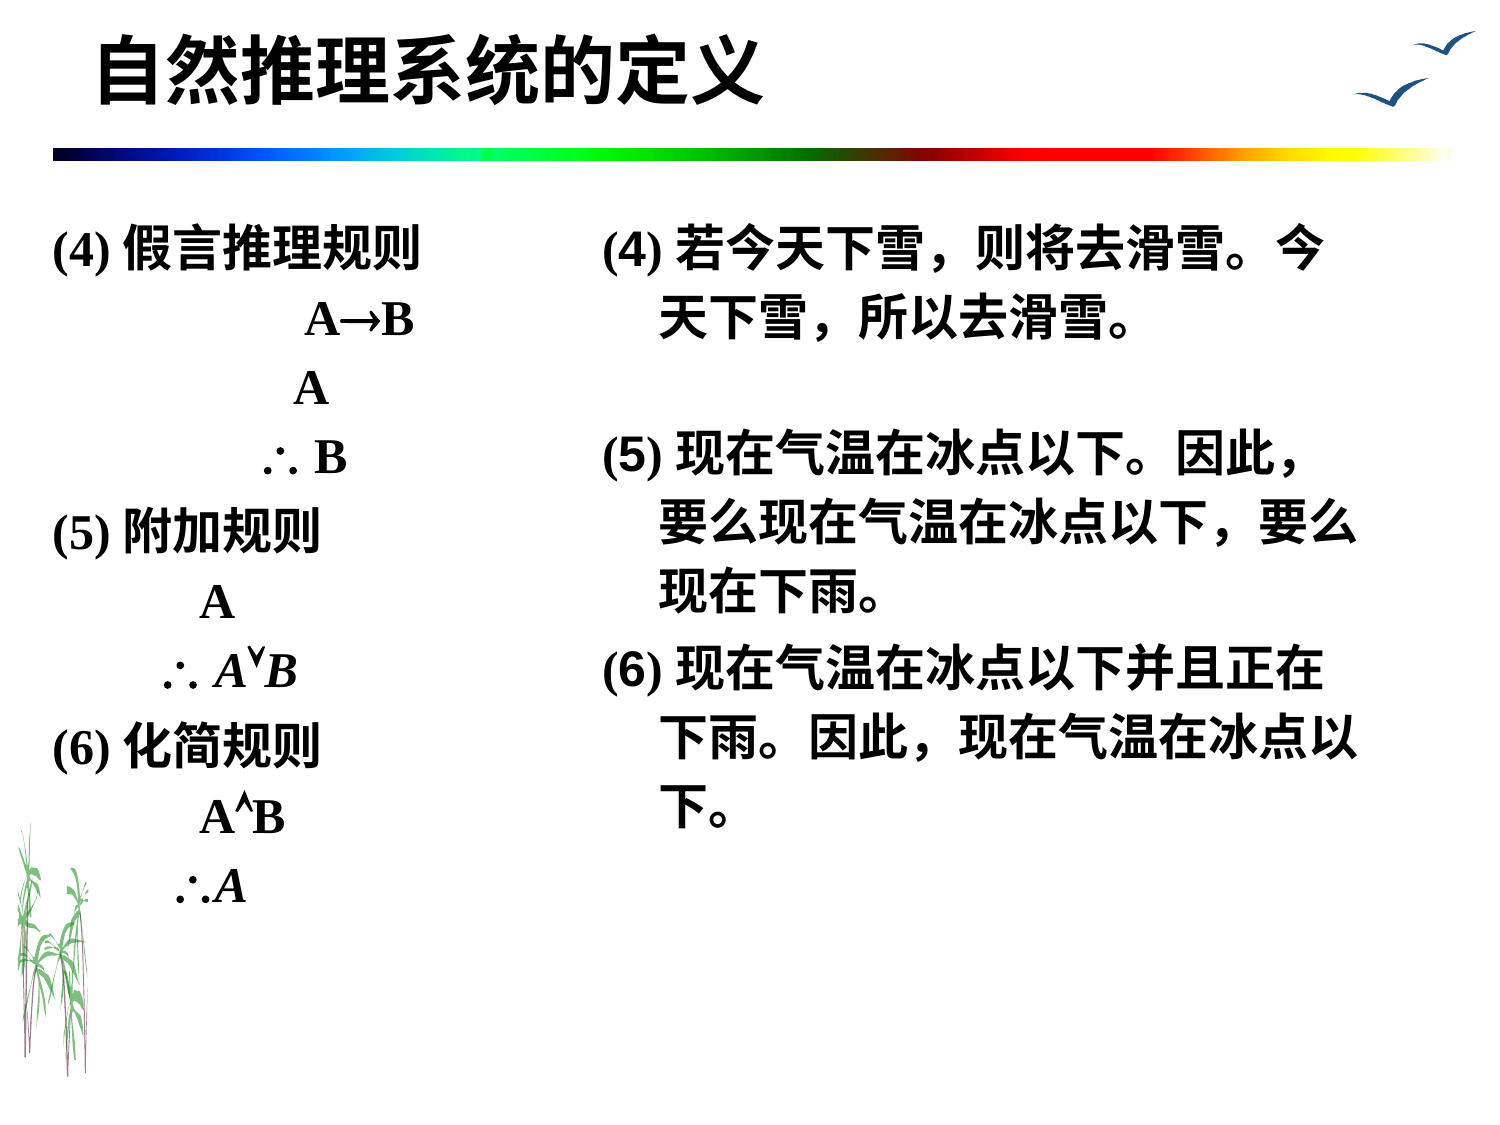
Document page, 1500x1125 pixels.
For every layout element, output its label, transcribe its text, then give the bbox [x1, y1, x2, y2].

picture [378, 148, 1451, 161]
title 自然推理系统的定义 [74, 0, 1426, 138]
picture [53, 148, 350, 161]
list (4)假言推理规则 AB A  B (5)附加规则 A  AB (6)化简规则 AB A [37, 199, 645, 1076]
text_box (4)若今天下雪，则将去滑雪。今天下雪，所以去滑雪。 (5)现在气温在冰点以下。因此，要么现在气温在冰点以下，要么现在下雨。 (6)现在气温在冰点以下并且正在下雨。因此，现在气温在冰点以下。 [587, 200, 1375, 1075]
